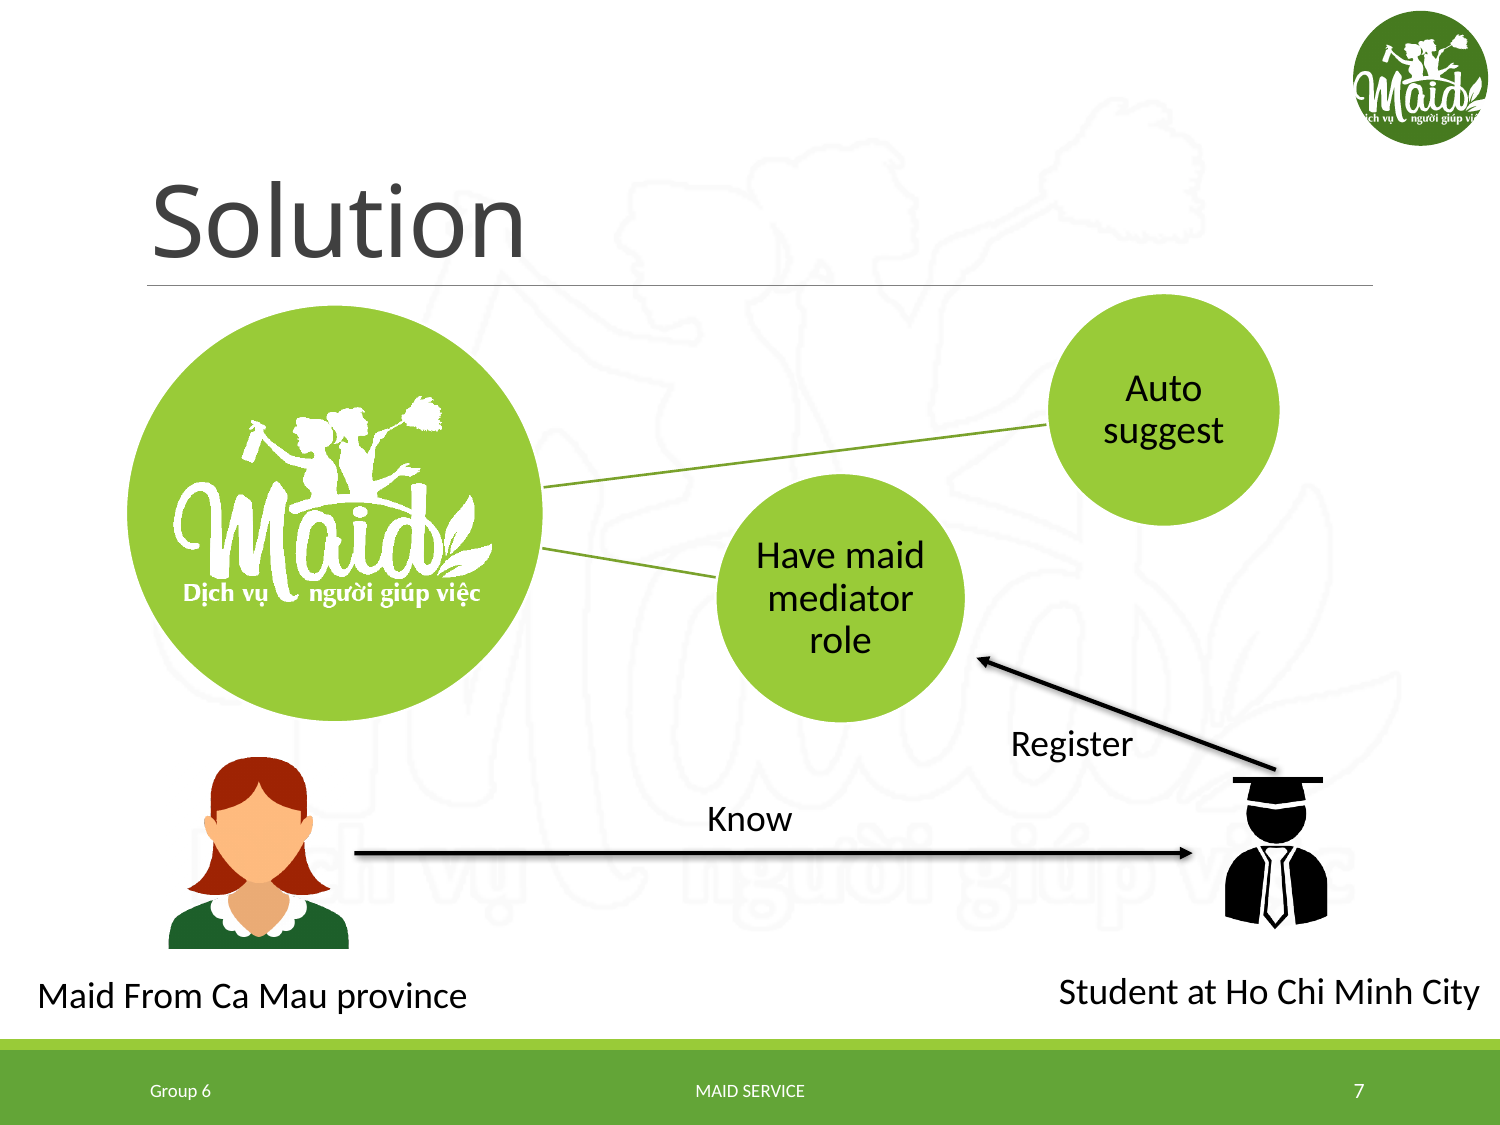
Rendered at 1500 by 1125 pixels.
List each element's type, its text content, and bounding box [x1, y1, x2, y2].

picture [0, 0, 1500, 1039]
text_box Student at Ho Chi Minh City [1044, 959, 1496, 1020]
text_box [975, 657, 1277, 771]
slide_number Group 6 [135, 1059, 440, 1120]
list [60, 187, 1300, 848]
text_box Maid From Ca Mau province [22, 963, 483, 1024]
slide_number 7 [1218, 1059, 1380, 1120]
footer Maid Service [453, 1059, 1047, 1120]
title Solution [135, 47, 1373, 285]
